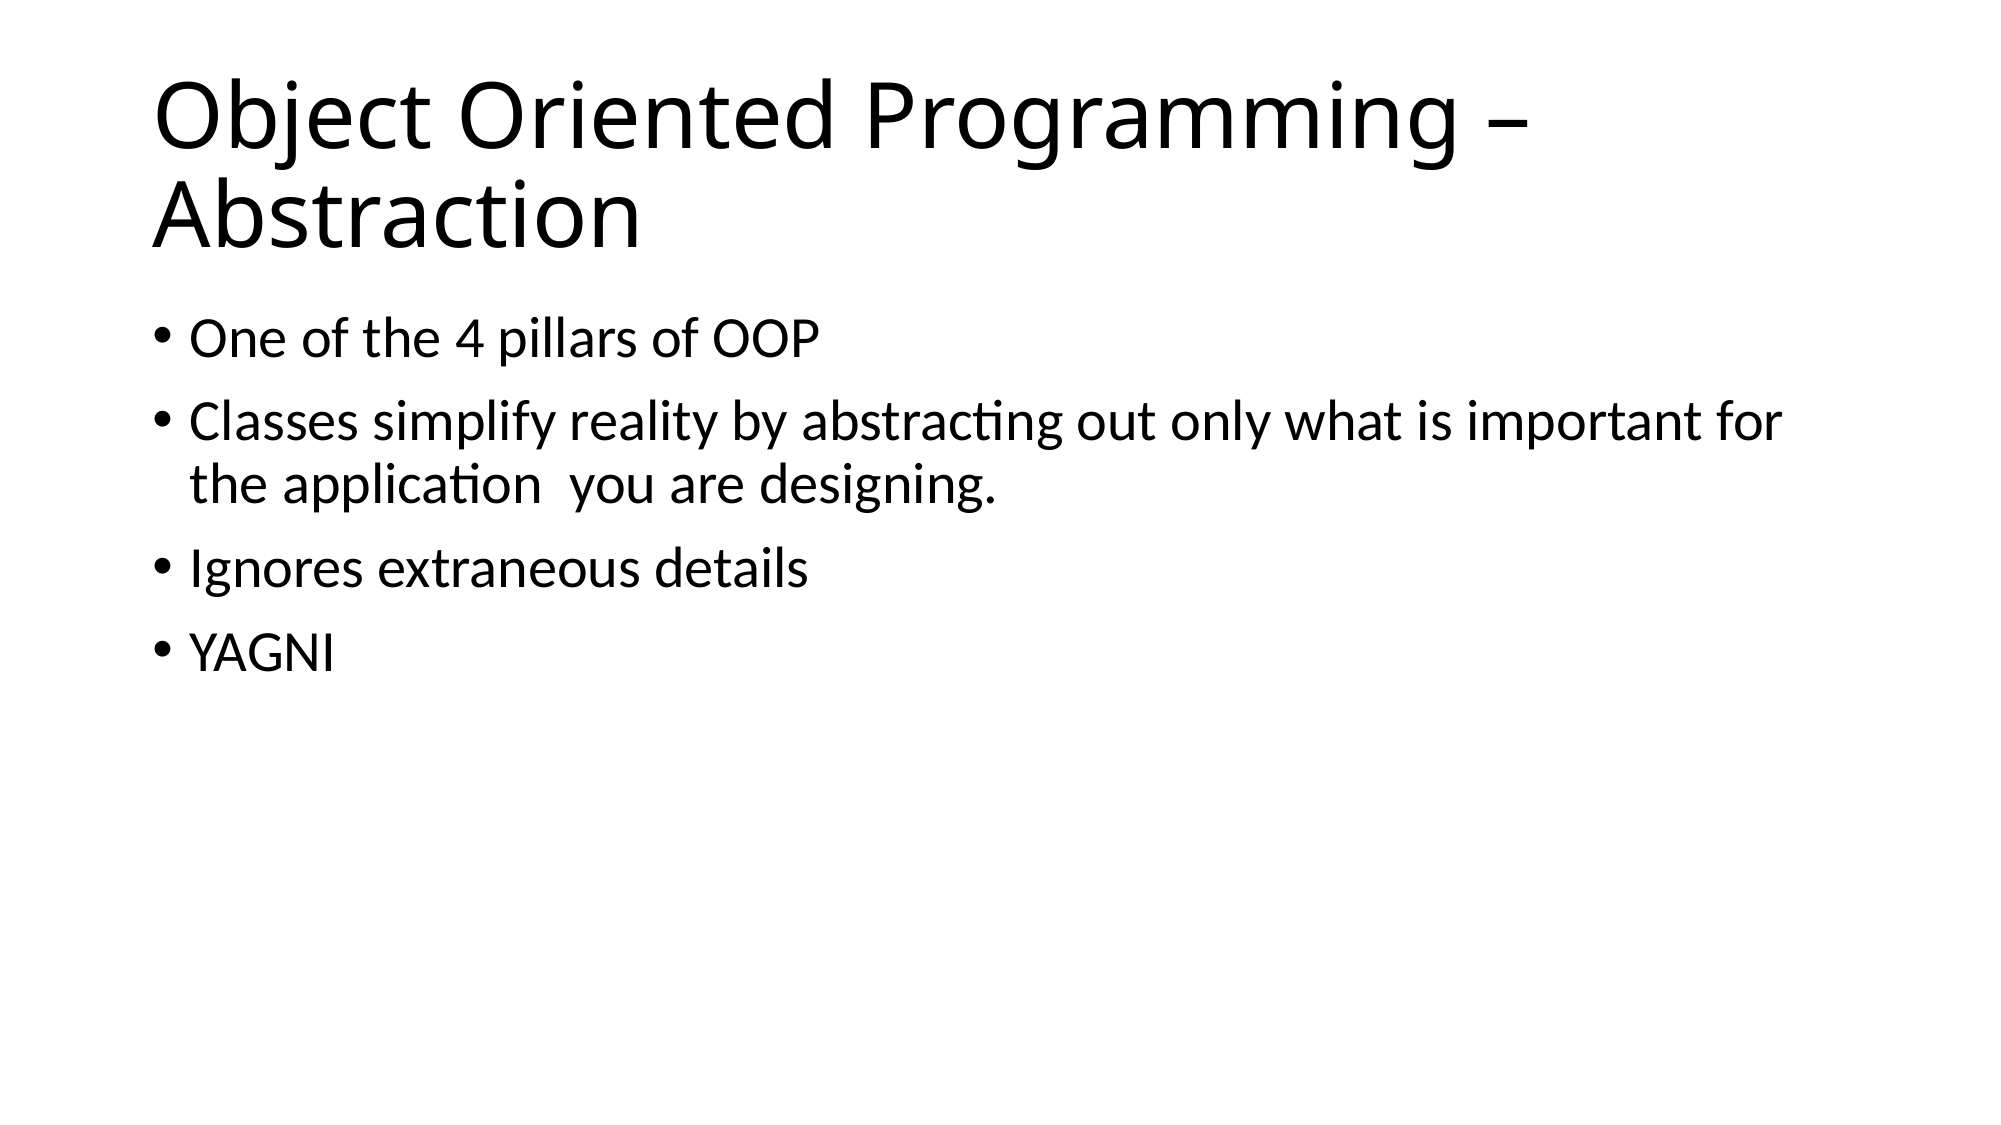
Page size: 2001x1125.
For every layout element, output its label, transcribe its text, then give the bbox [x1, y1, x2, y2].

title Object Oriented Programming – Abstraction [137, 59, 1863, 278]
list One of the 4 pillars of OOP Classes simplify reality by abstracting out only what is important for the application you are designing. Ignores extraneous details YAGNI [137, 299, 1863, 1014]
